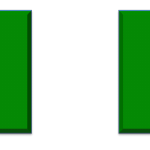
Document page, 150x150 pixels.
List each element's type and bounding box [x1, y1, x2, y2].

picture [115, 8, 150, 139]
picture [0, 8, 36, 139]
